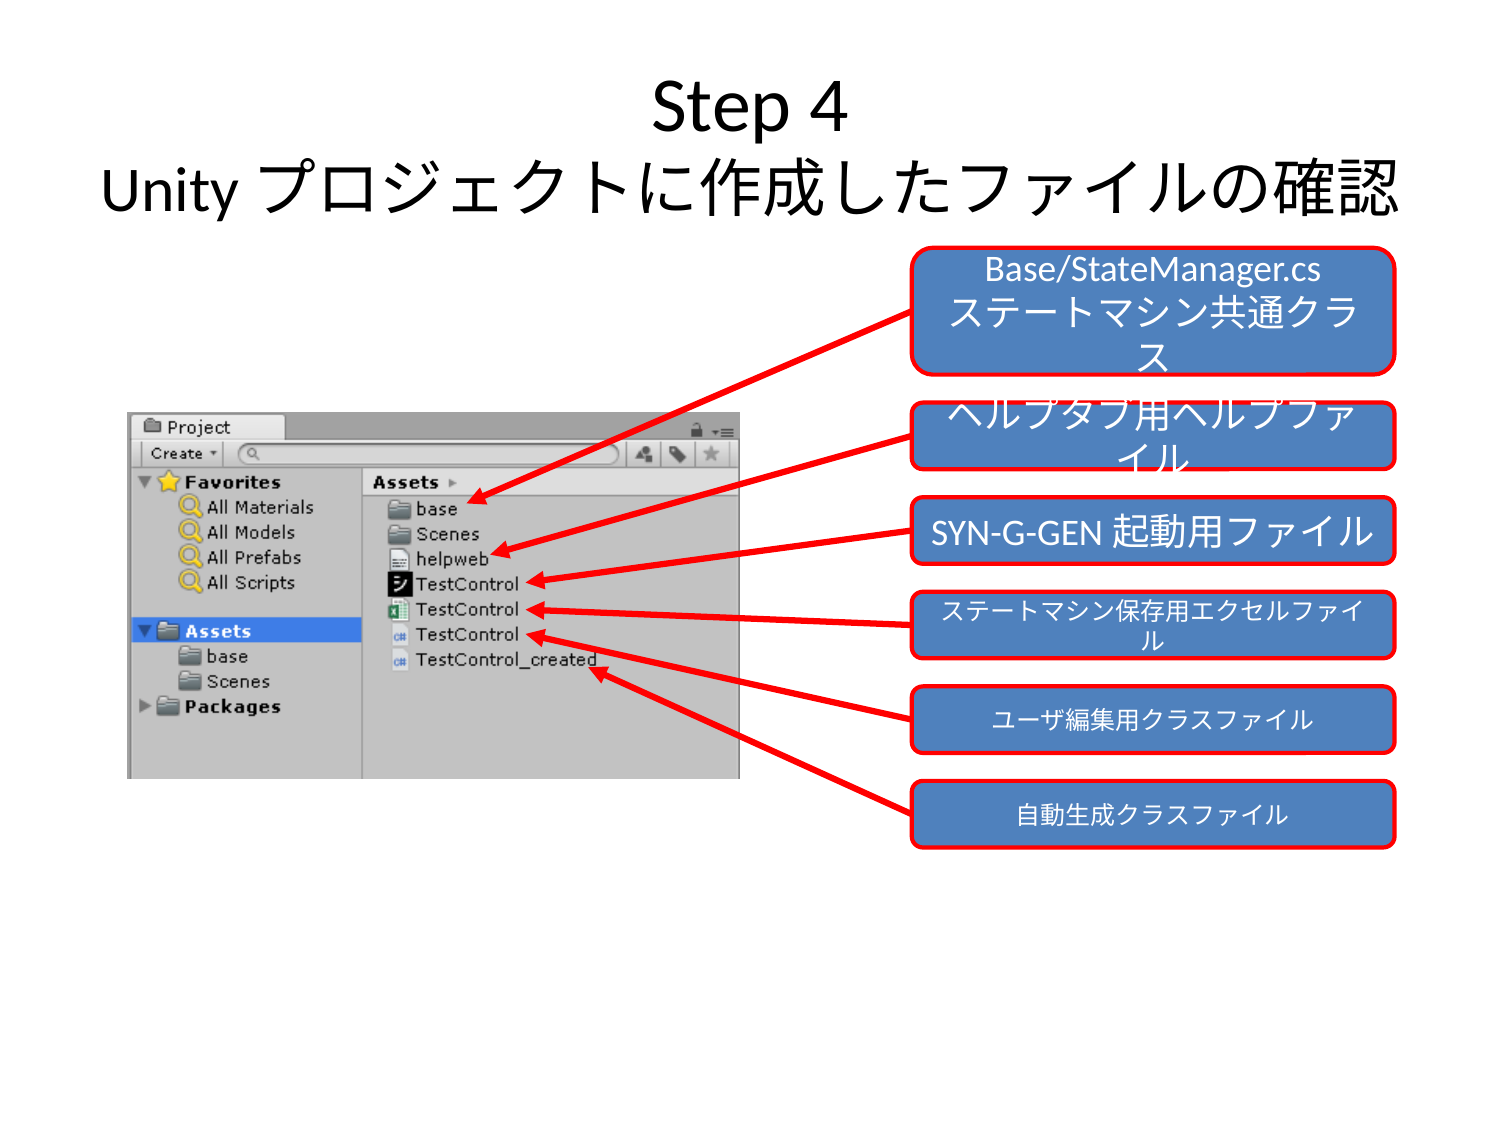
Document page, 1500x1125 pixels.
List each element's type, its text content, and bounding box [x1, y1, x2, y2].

picture [126, 412, 740, 779]
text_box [466, 310, 913, 504]
title Step 4 Unityプロジェクトに作成したファイルの確認 [75, 45, 1425, 233]
text_box Base/StateManager.cs ステートマシン共通クラス [909, 245, 1397, 377]
text_box ステートマシン保存用エクセルファイル [909, 589, 1397, 661]
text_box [525, 609, 913, 626]
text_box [489, 435, 913, 555]
text_box 自動生成クラスファイル [909, 778, 1397, 850]
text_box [525, 633, 913, 720]
text_box ユーザ編集用クラスファイル [918, 684, 1397, 756]
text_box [587, 666, 912, 815]
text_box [525, 530, 913, 583]
text_box SYN-G-GEN起動用ファイル [917, 495, 1397, 566]
text_box ヘルプタブ用ヘルプファイル [918, 400, 1397, 472]
